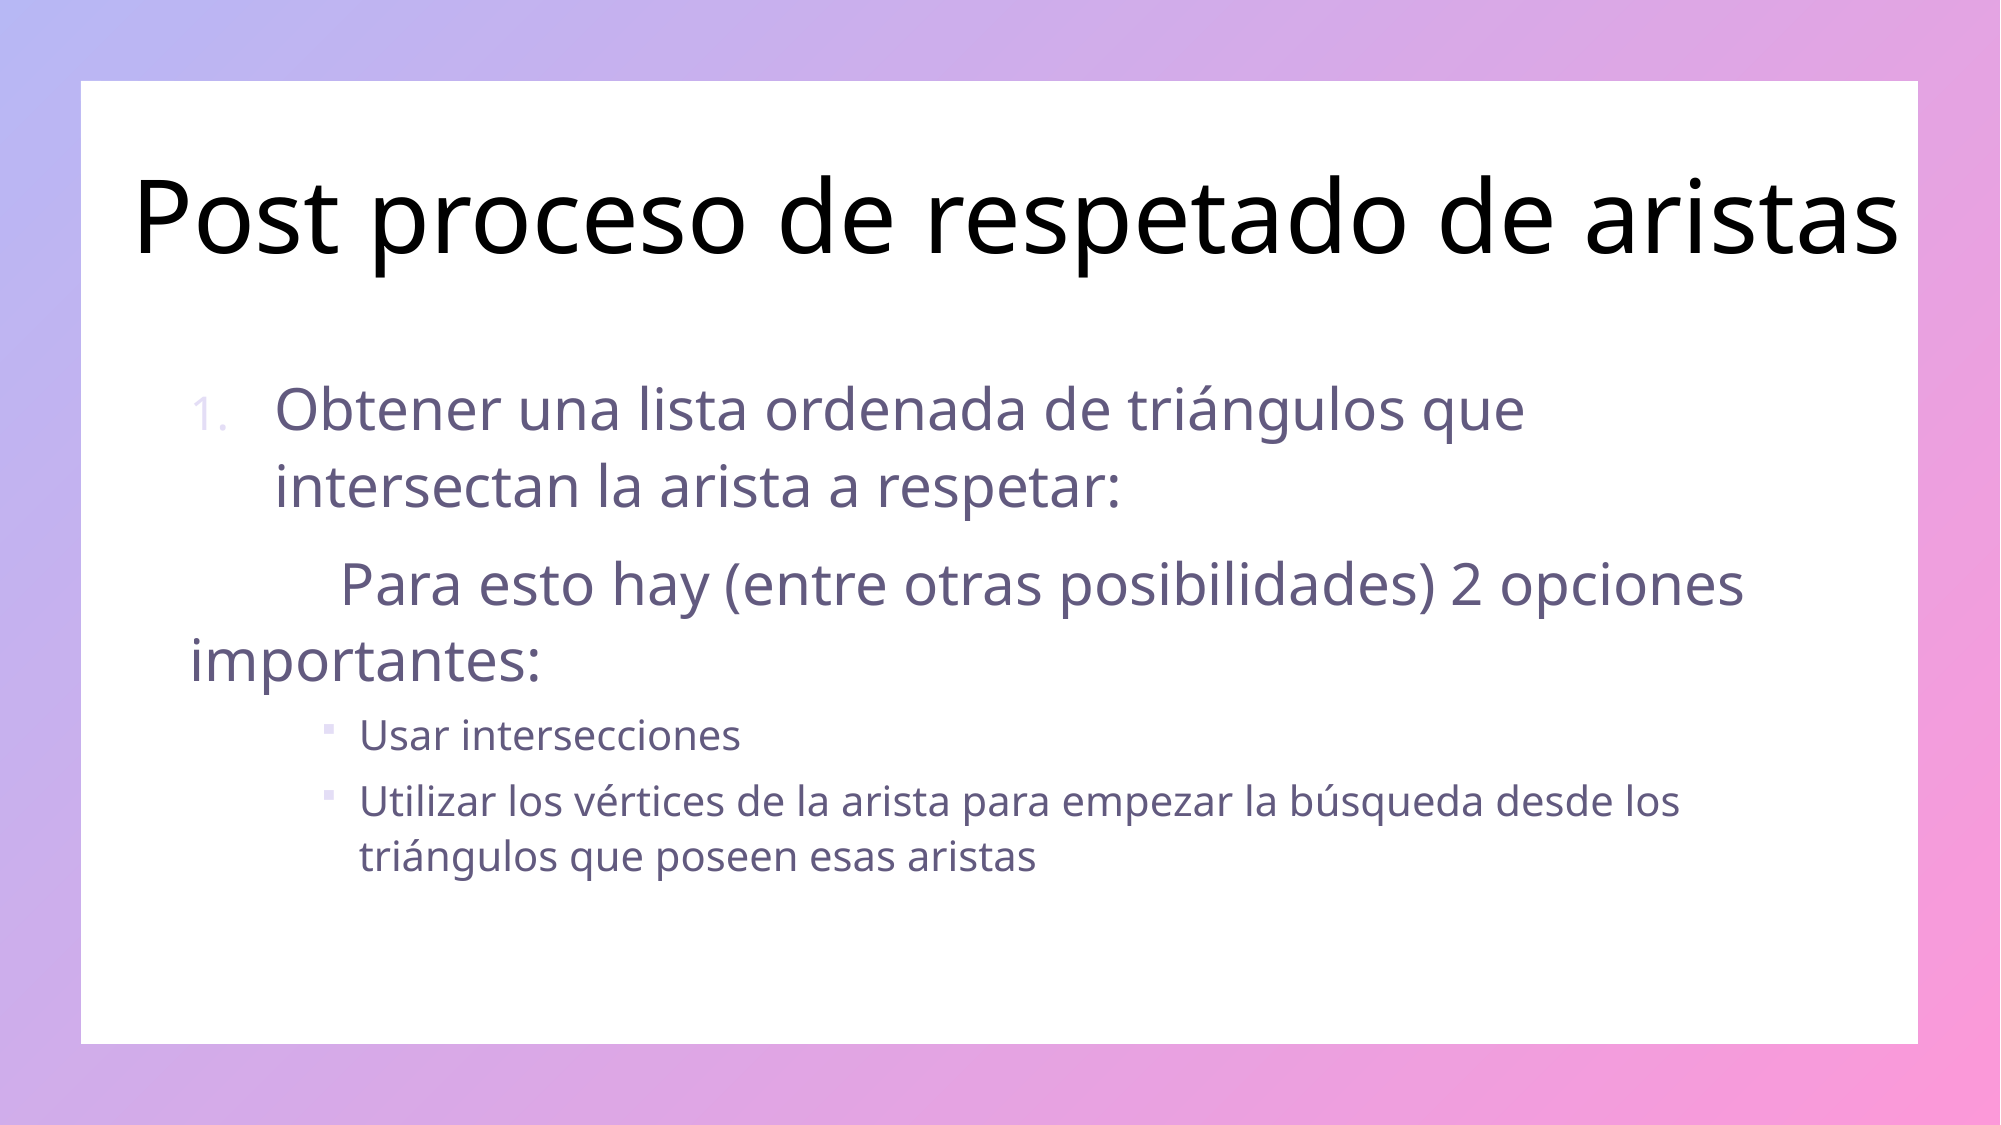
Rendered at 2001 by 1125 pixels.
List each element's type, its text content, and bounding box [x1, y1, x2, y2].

list Obtener una lista ordenada de triángulos que intersectan la arista a respetar: Para esto hay (entre otras posibilidades) 2 opciones importantes: Usar intersecciones Utilizar los vértices de la arista para empezar la búsqueda desde los triángulos que poseen esas aristas [137, 357, 1863, 1014]
title Post proceso de respetado de aristas [81, 111, 1919, 330]
